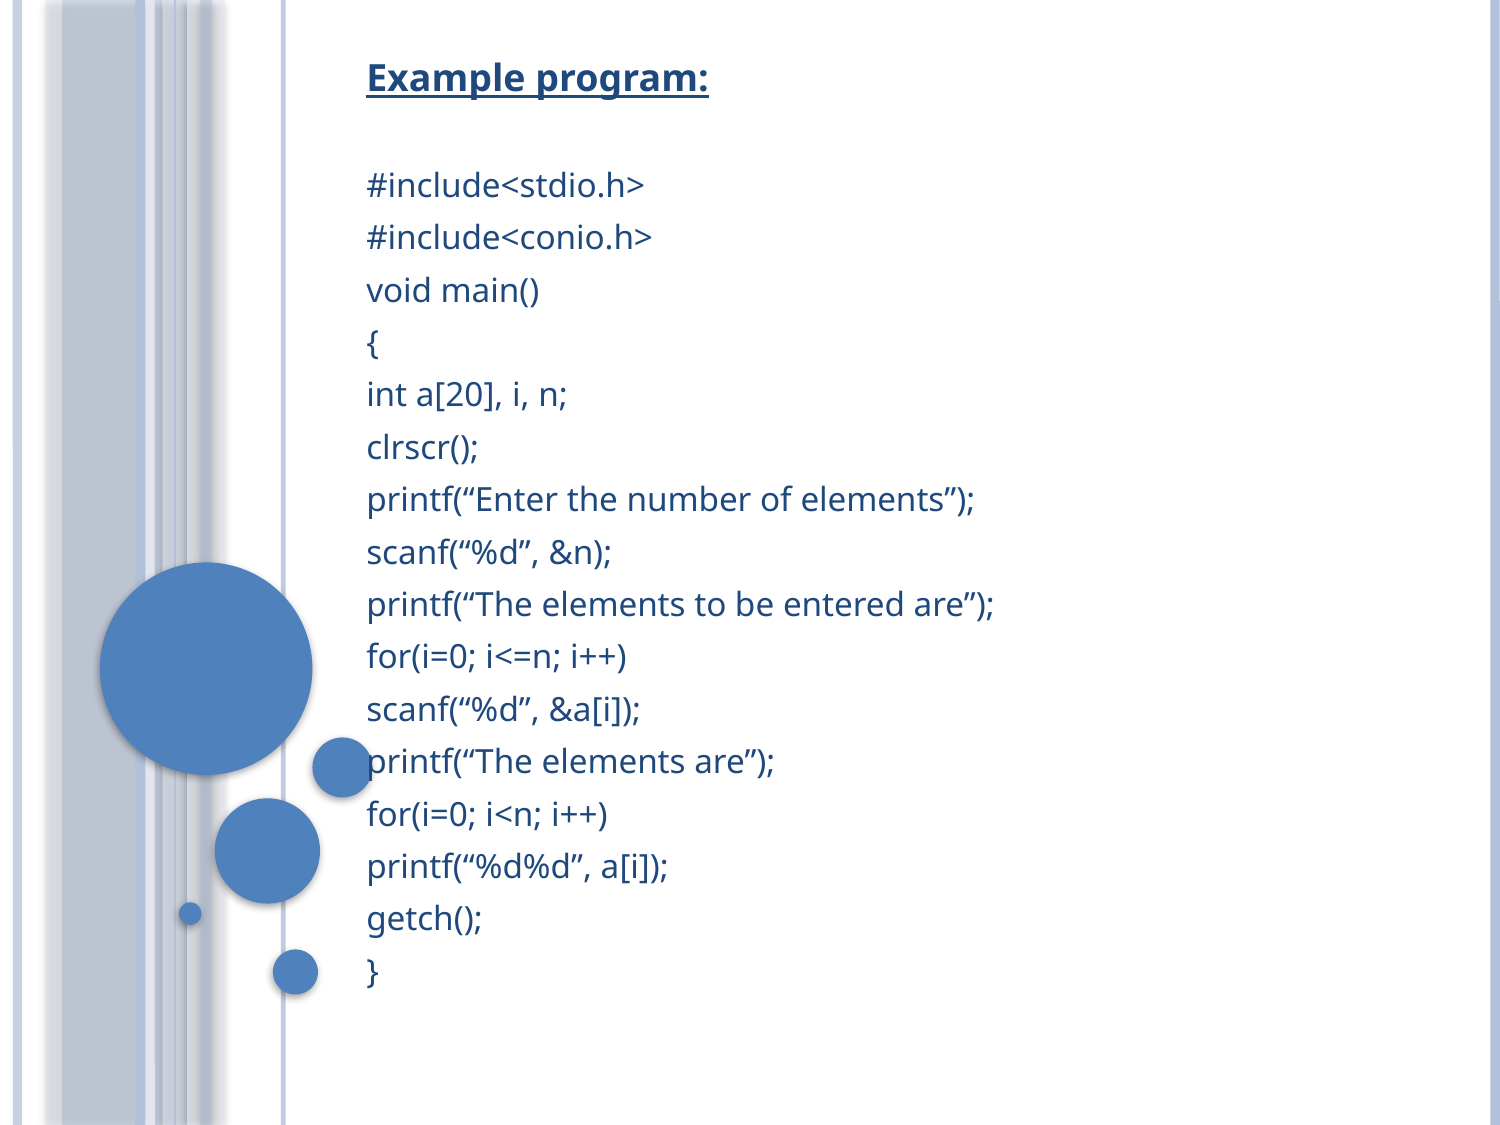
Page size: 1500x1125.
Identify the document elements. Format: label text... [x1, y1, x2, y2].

subtitle Example program: #include<stdio.h> #include<conio.h> void main() { int a[20], i, n; clrscr(); printf(“Enter the number of elements”); scanf(“%d”, &n); printf(“The elements to be entered are”); for(i=0; i<=n; i++) scanf(“%d”, &a[i]); printf(“The elements are”); for(i=0; i<n; i++) printf(“%d%d”, a[i]); getch(); } [351, 46, 1400, 1079]
